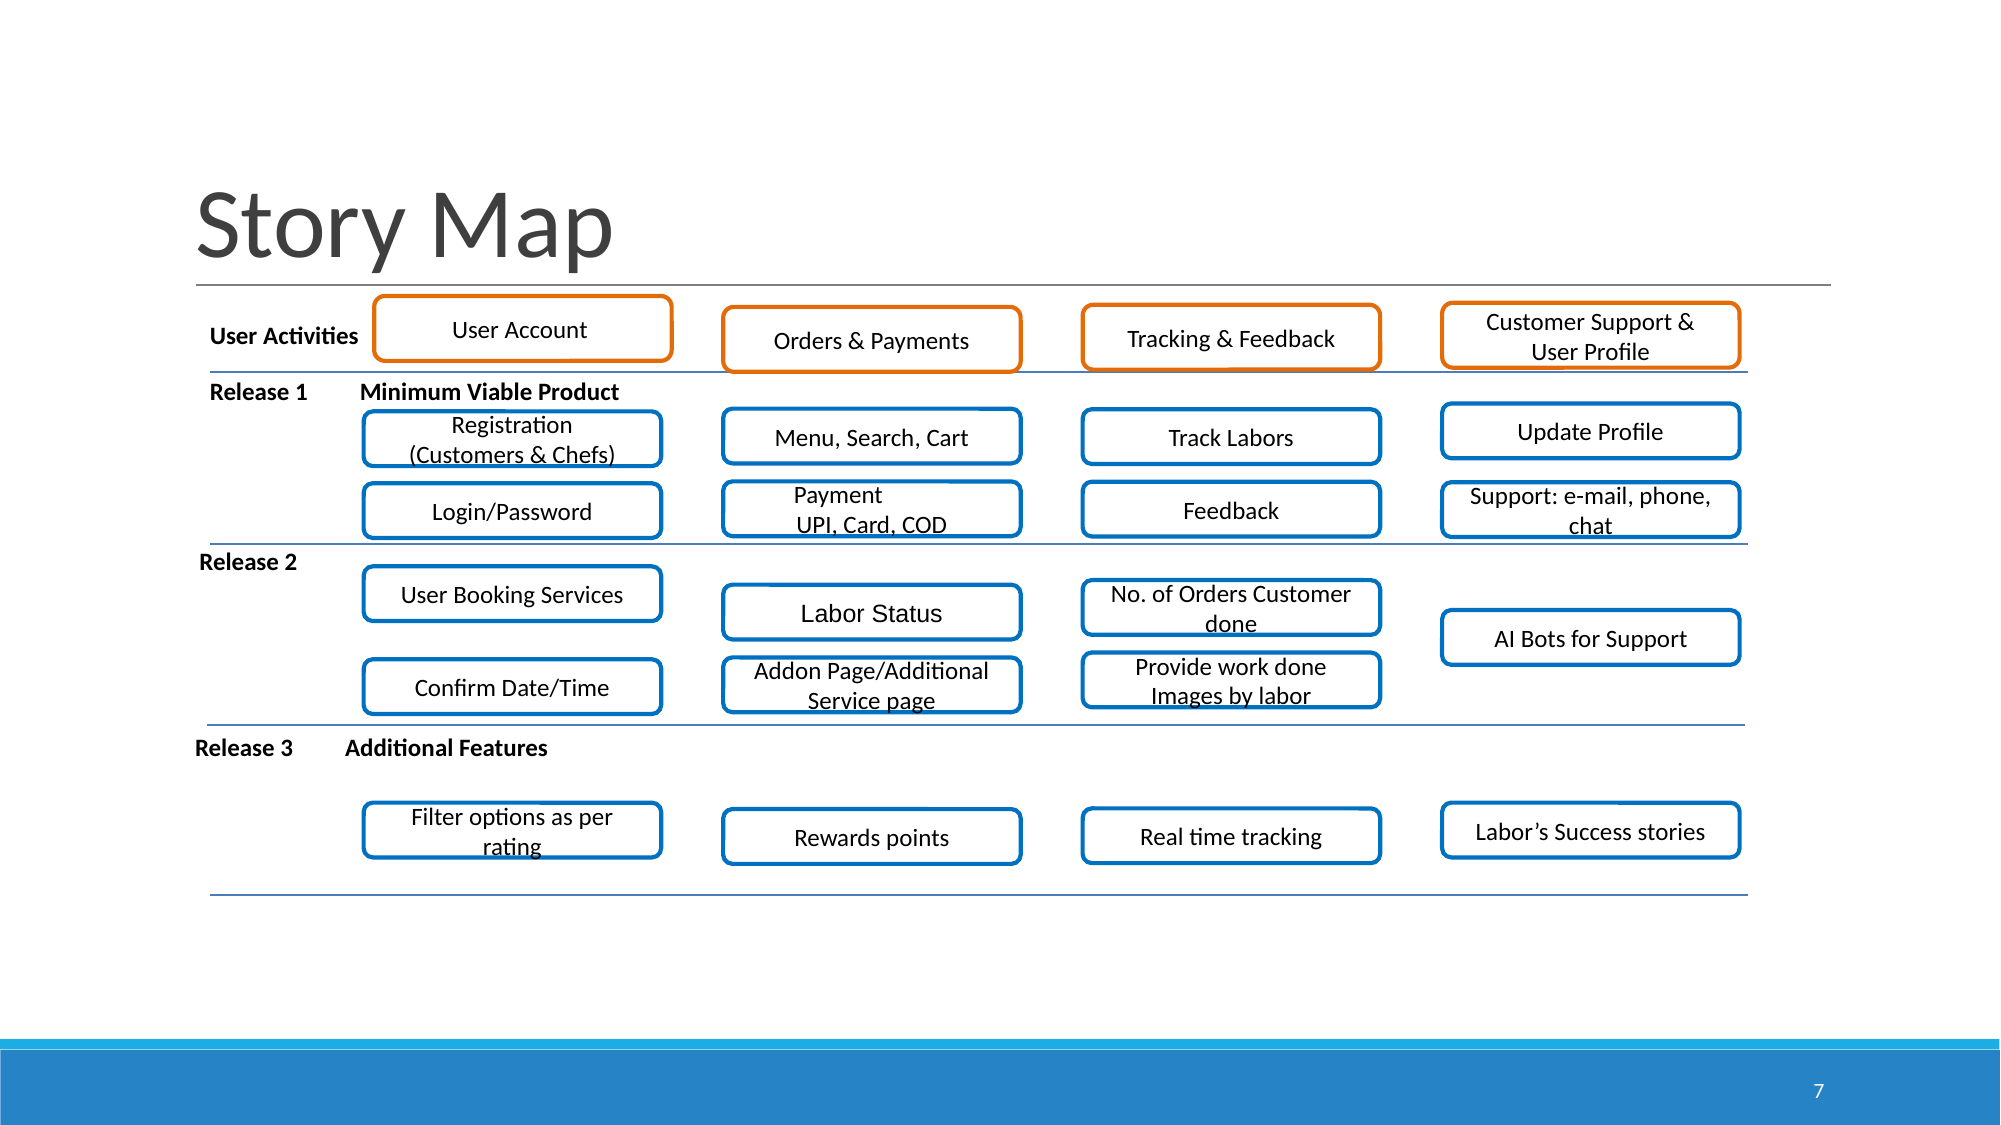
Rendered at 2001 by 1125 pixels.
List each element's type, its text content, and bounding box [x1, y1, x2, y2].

text_box Update Profile [1442, 403, 1740, 459]
text_box Labor’s Success stories [1442, 802, 1740, 858]
text_box Rewards points [723, 809, 1021, 864]
text_box Feedback [1082, 481, 1381, 537]
text_box Confirm Date/Time [363, 659, 662, 715]
text_box Tracking & Feedback [1082, 304, 1381, 370]
text_box Registration (Customers & Chefs) [363, 411, 662, 467]
text_box No. of Orders Customer done [1082, 580, 1381, 635]
slide_number ‹#› [1624, 1059, 1840, 1120]
text_box Filter options as per rating [363, 802, 662, 858]
text_box Addon Page/Additional Service page [723, 657, 1021, 713]
text_box Track Labors [1082, 409, 1381, 464]
text_box Release 1 Minimum Viable Product [194, 368, 702, 414]
text_box Release 2 [184, 538, 883, 584]
text_box Login/Password [363, 483, 662, 538]
text_box Customer Support & User Profile [1442, 302, 1740, 368]
text_box User Account [374, 295, 672, 361]
text_box Menu, Search, Cart [723, 408, 1021, 464]
text_box AI Bots for Support [1442, 609, 1740, 665]
text_box Payment UPI, Card, COD [723, 481, 1021, 537]
text_box Provide work done Images by labor [1082, 652, 1381, 708]
title Story Map [180, 47, 1830, 285]
text_box User Booking Services [363, 566, 662, 622]
text_box User Activities [194, 312, 386, 358]
text_box Orders & Payments [723, 306, 1021, 371]
text_box Labor Status [723, 584, 1021, 640]
text_box Real time tracking [1082, 808, 1381, 864]
text_box Support: e-mail, phone, chat [1442, 482, 1740, 537]
text_box Release 3 Additional Features [180, 724, 624, 770]
